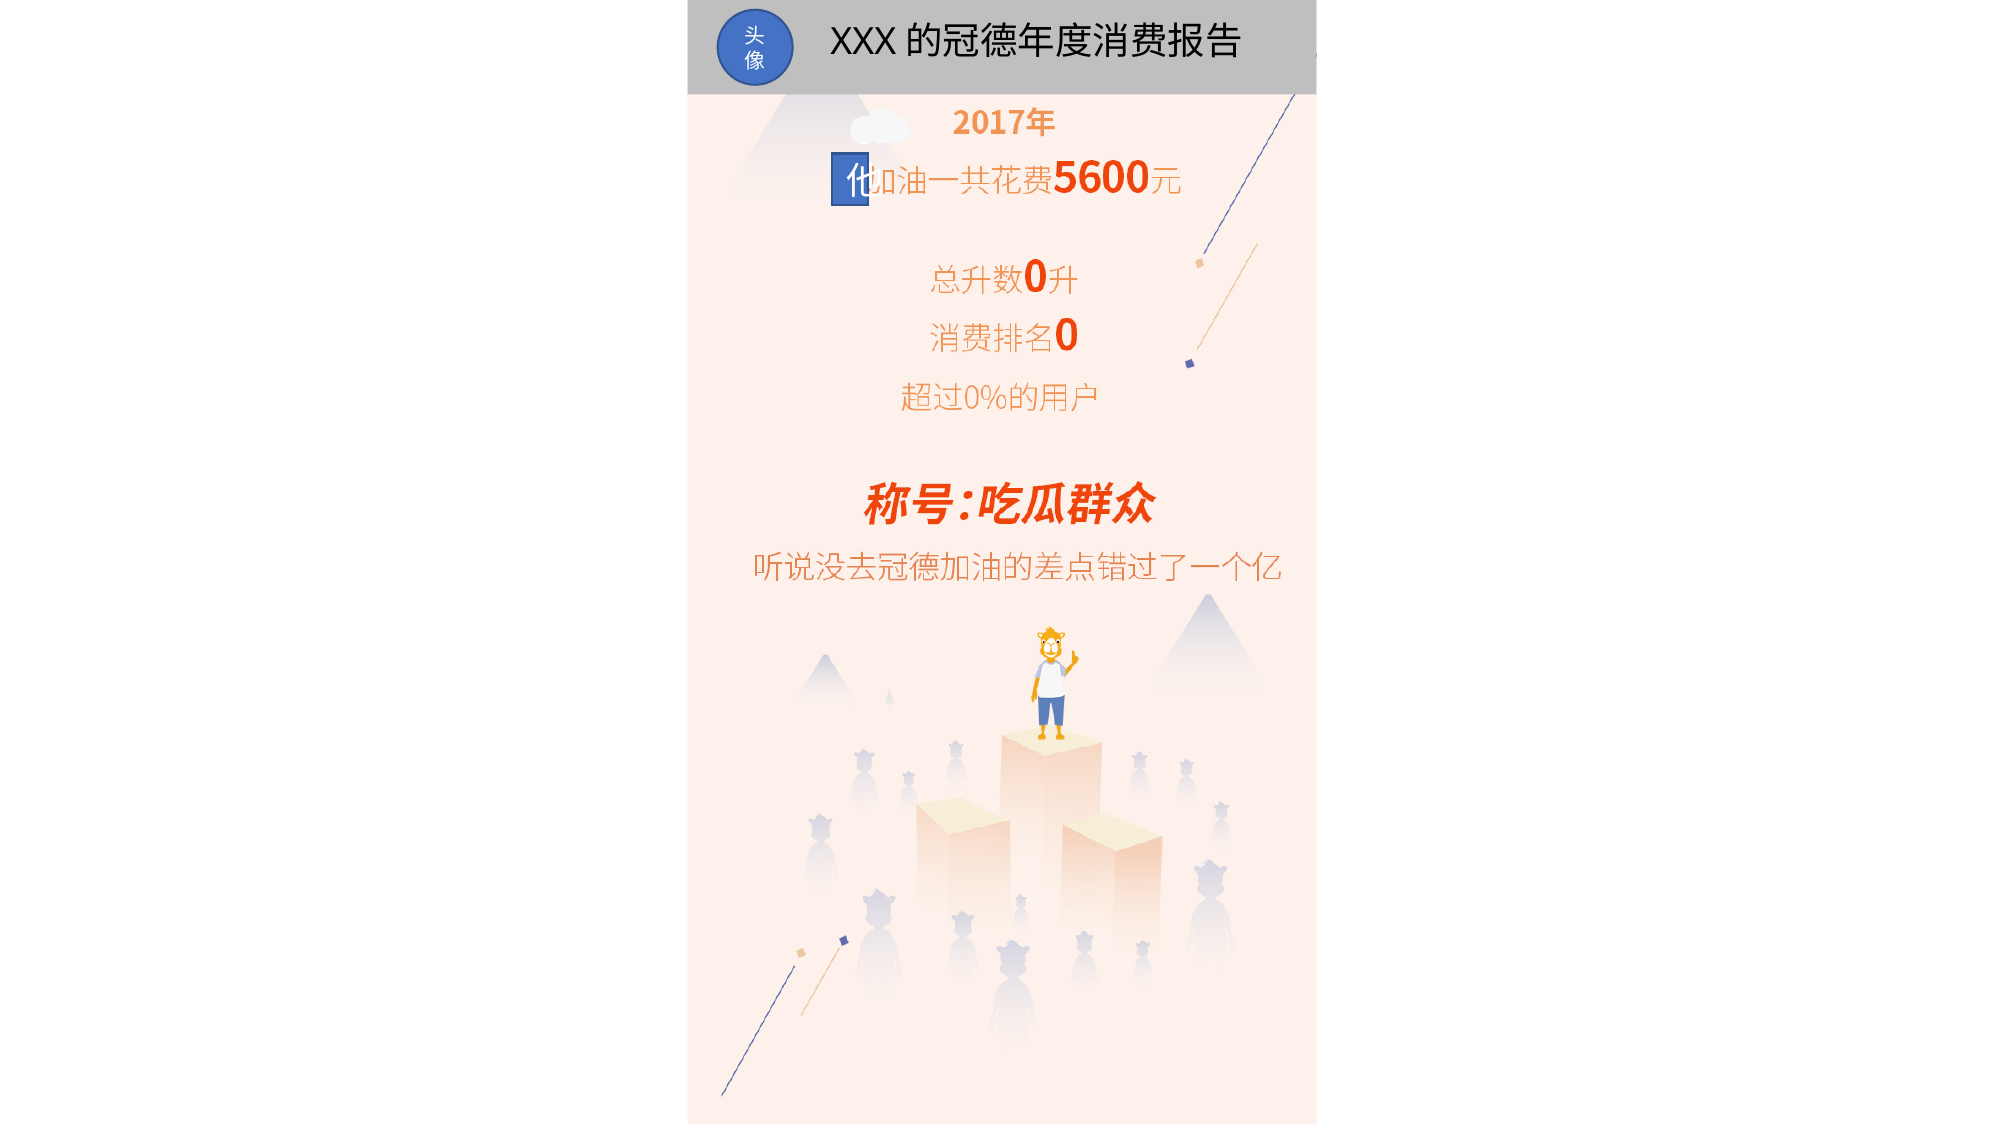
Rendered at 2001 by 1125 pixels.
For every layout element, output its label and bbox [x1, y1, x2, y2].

picture [683, 0, 1317, 1125]
